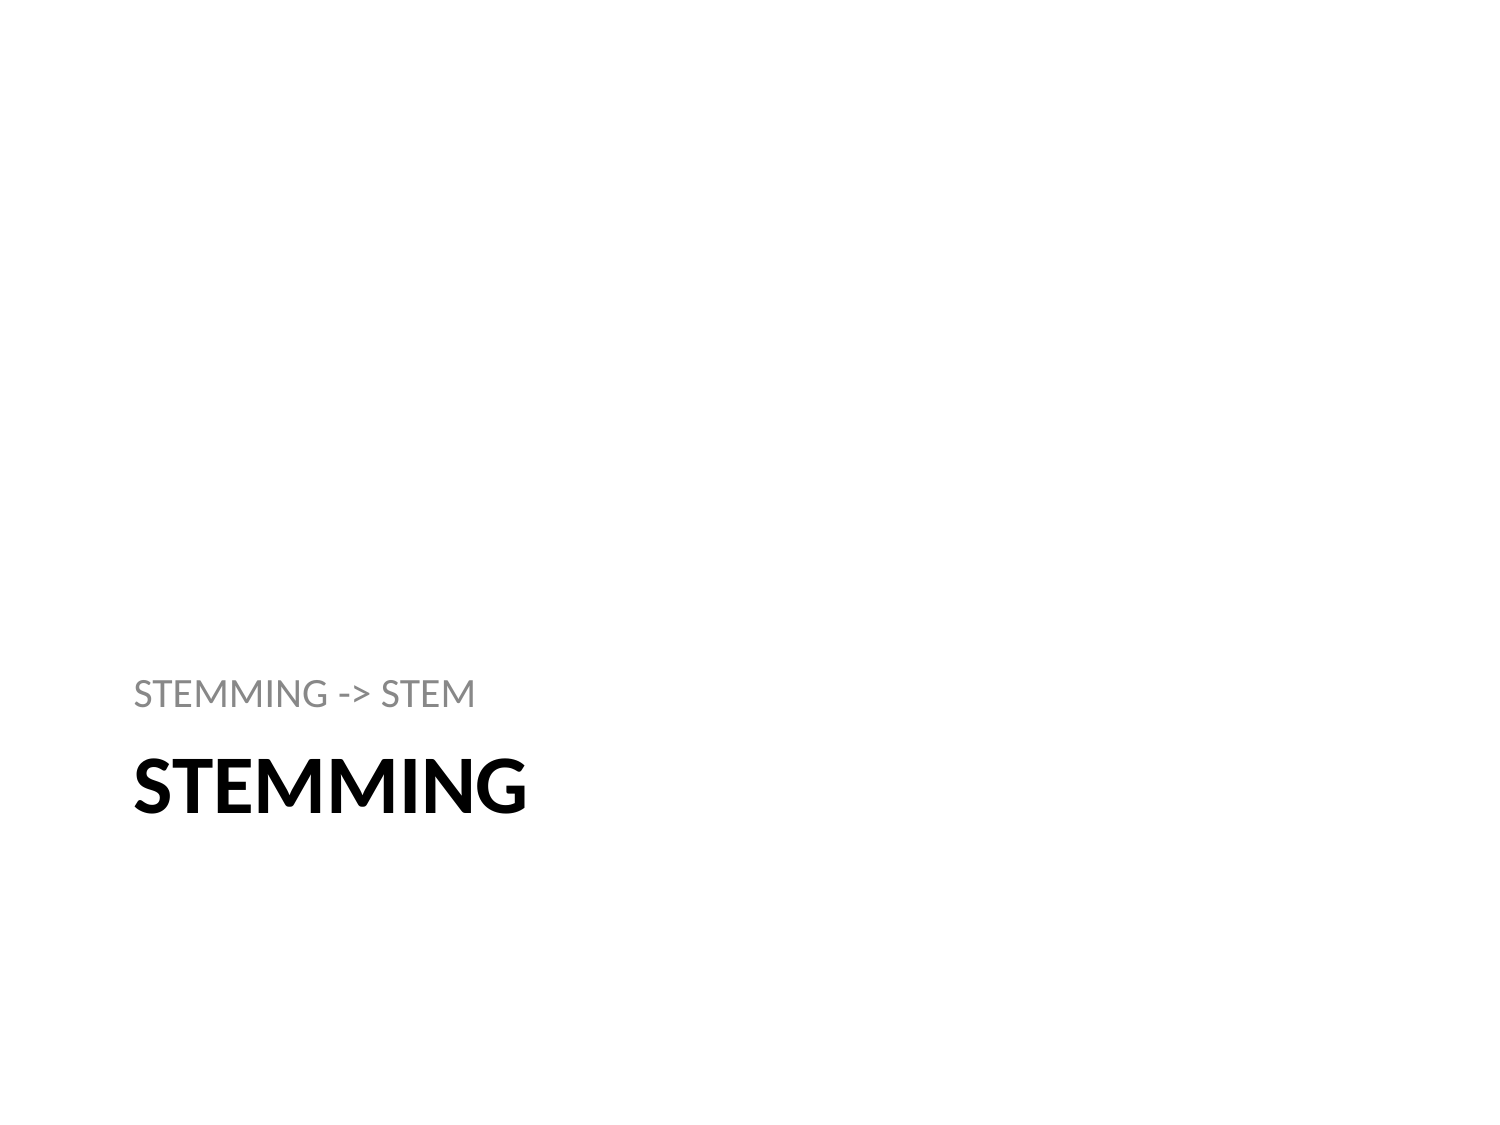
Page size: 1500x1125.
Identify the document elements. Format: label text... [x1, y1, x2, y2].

title STEMMING [118, 723, 1394, 947]
list STEMMING -> STEM [118, 476, 1394, 723]
